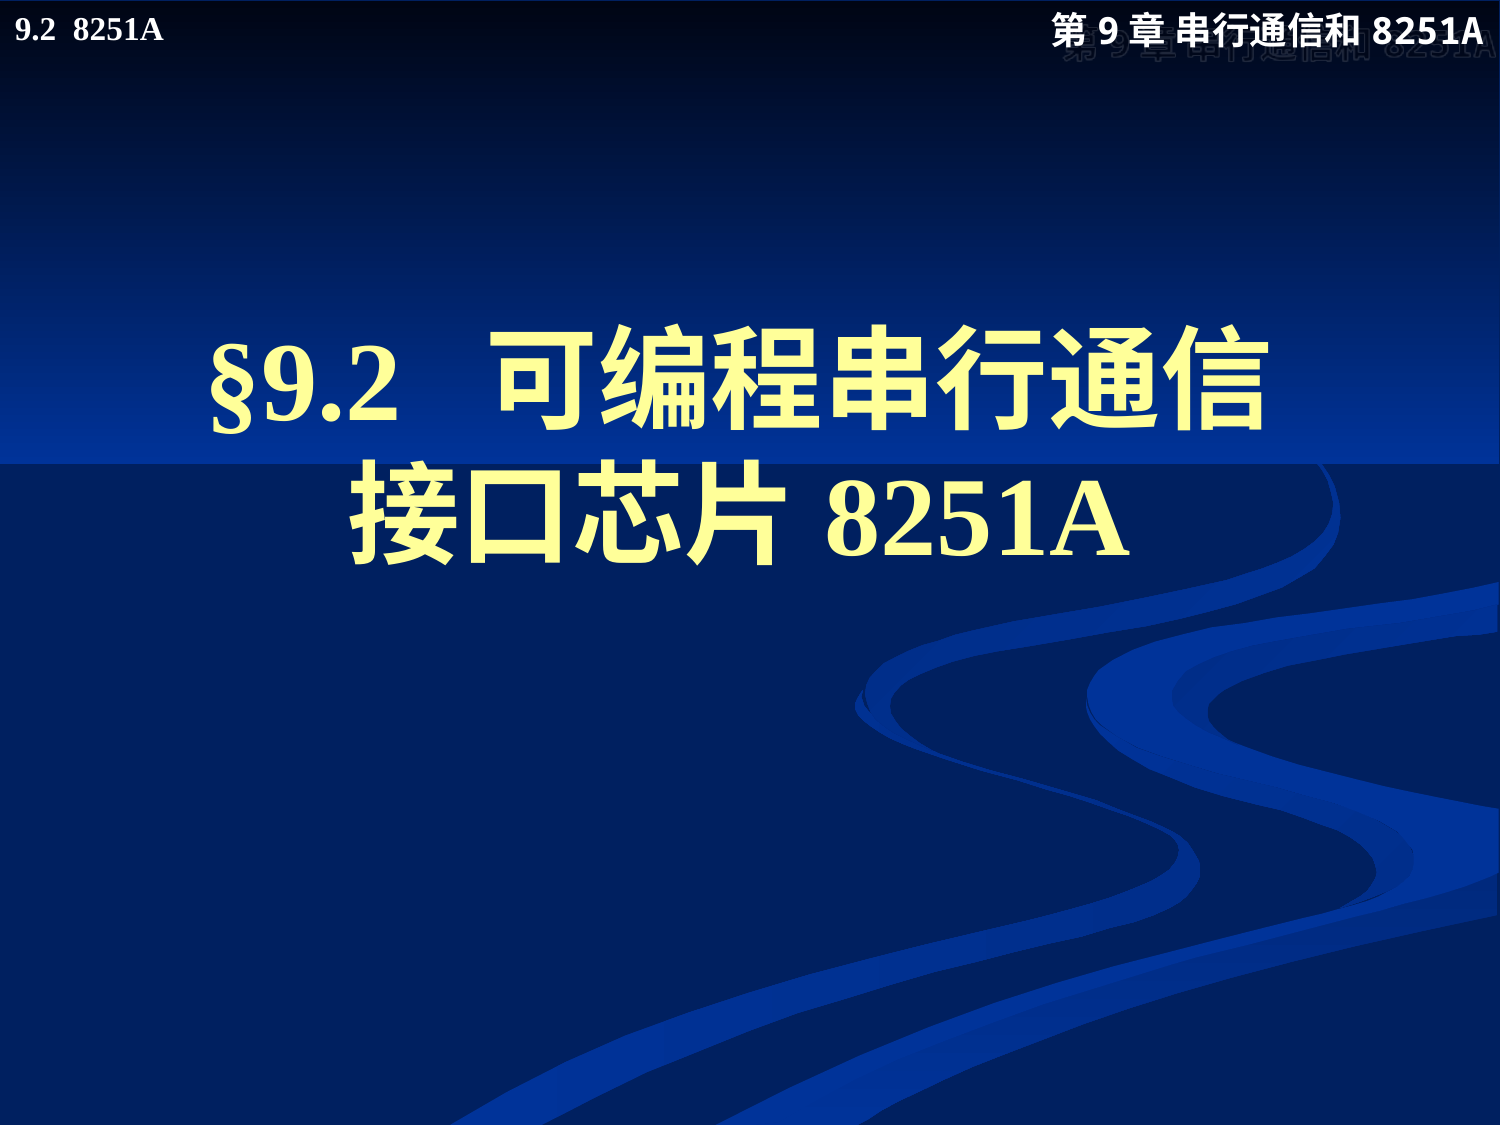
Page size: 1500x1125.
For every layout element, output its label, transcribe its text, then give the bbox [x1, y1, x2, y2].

title §9.2 可编程串行通信 接口芯片8251A [35, 306, 1443, 579]
